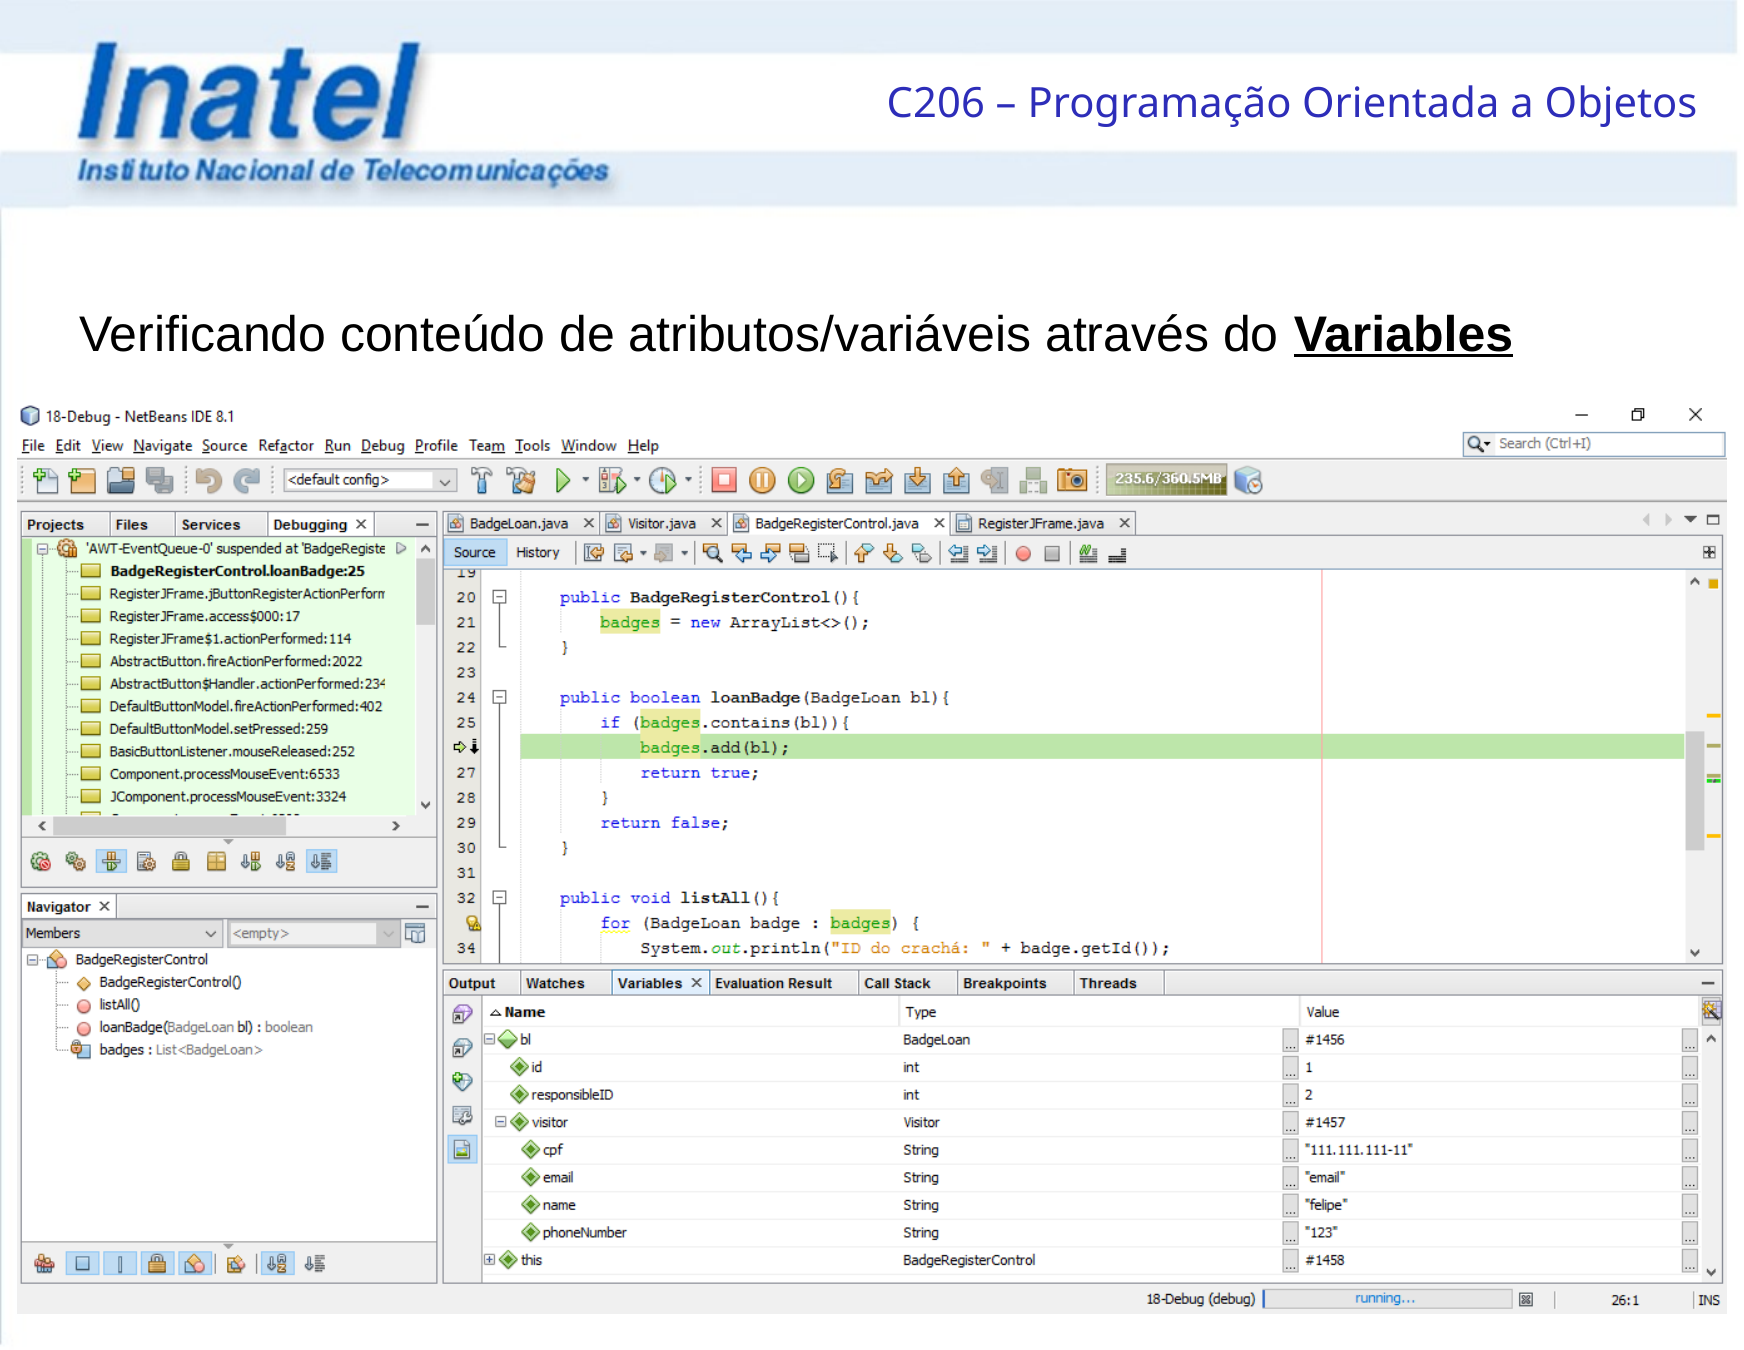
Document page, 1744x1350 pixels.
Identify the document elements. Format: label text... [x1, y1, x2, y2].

picture [0, 0, 1744, 1350]
text_box Verificando conteúdo de atributos/variáveis através do Variables [64, 294, 1689, 369]
